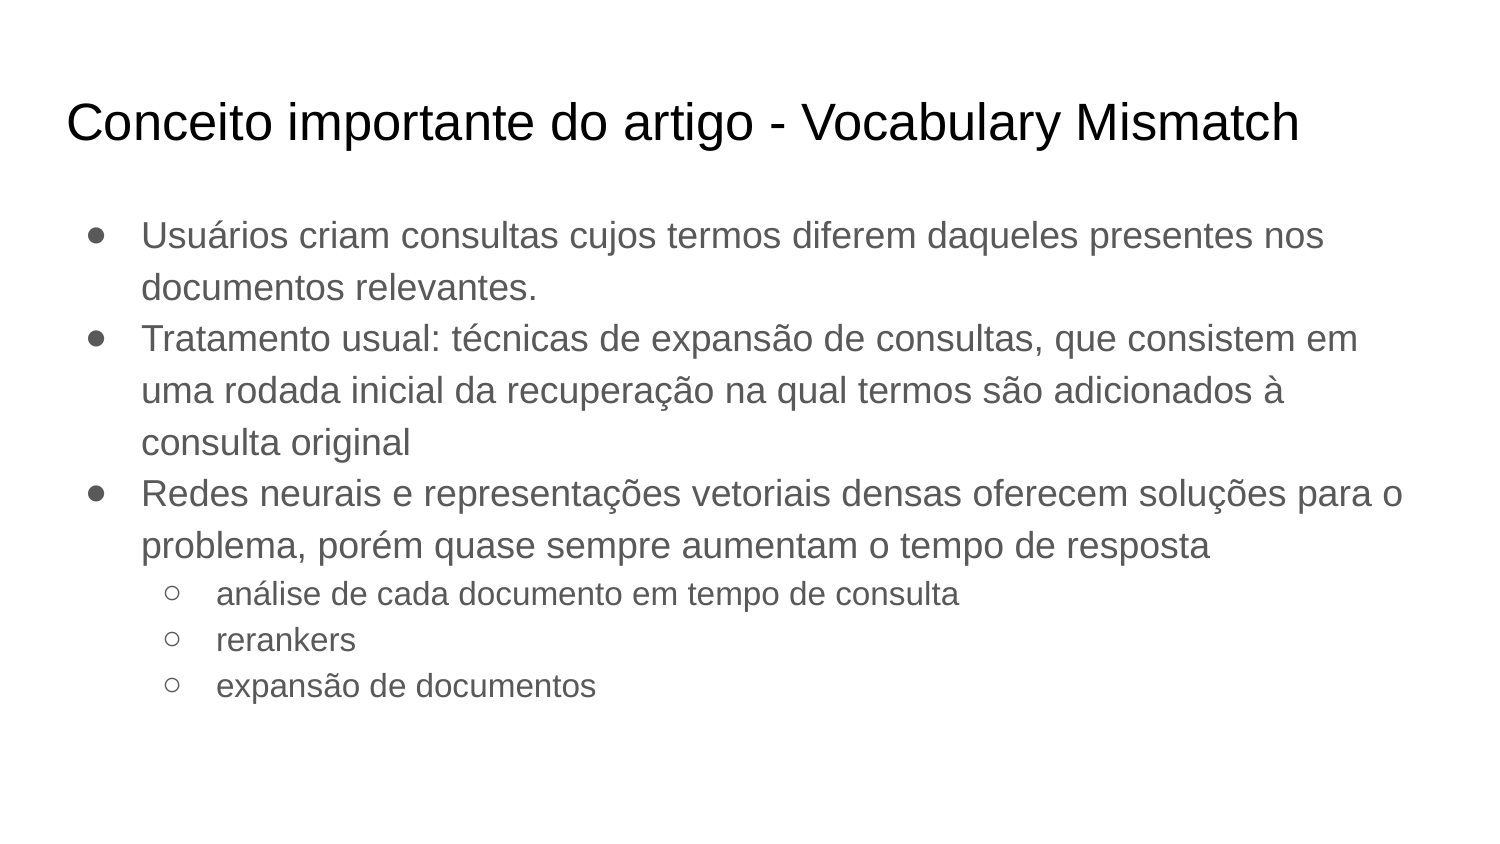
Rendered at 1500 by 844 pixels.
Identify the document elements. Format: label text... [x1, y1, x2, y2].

list Usuários criam consultas cujos termos diferem daqueles presentes nos documentos relevantes. Tratamento usual: técnicas de expansão de consultas, que consistem em uma rodada inicial da recuperação na qual termos são adicionados à consulta original Redes neurais e representações vetoriais densas oferecem soluções para o problema, porém quase sempre aumentam o tempo de resposta análise de cada documento em tempo de consulta rerankers expansão de documentos [51, 189, 1449, 819]
title Conceito importante do artigo - Vocabulary Mismatch [51, 72, 1449, 167]
